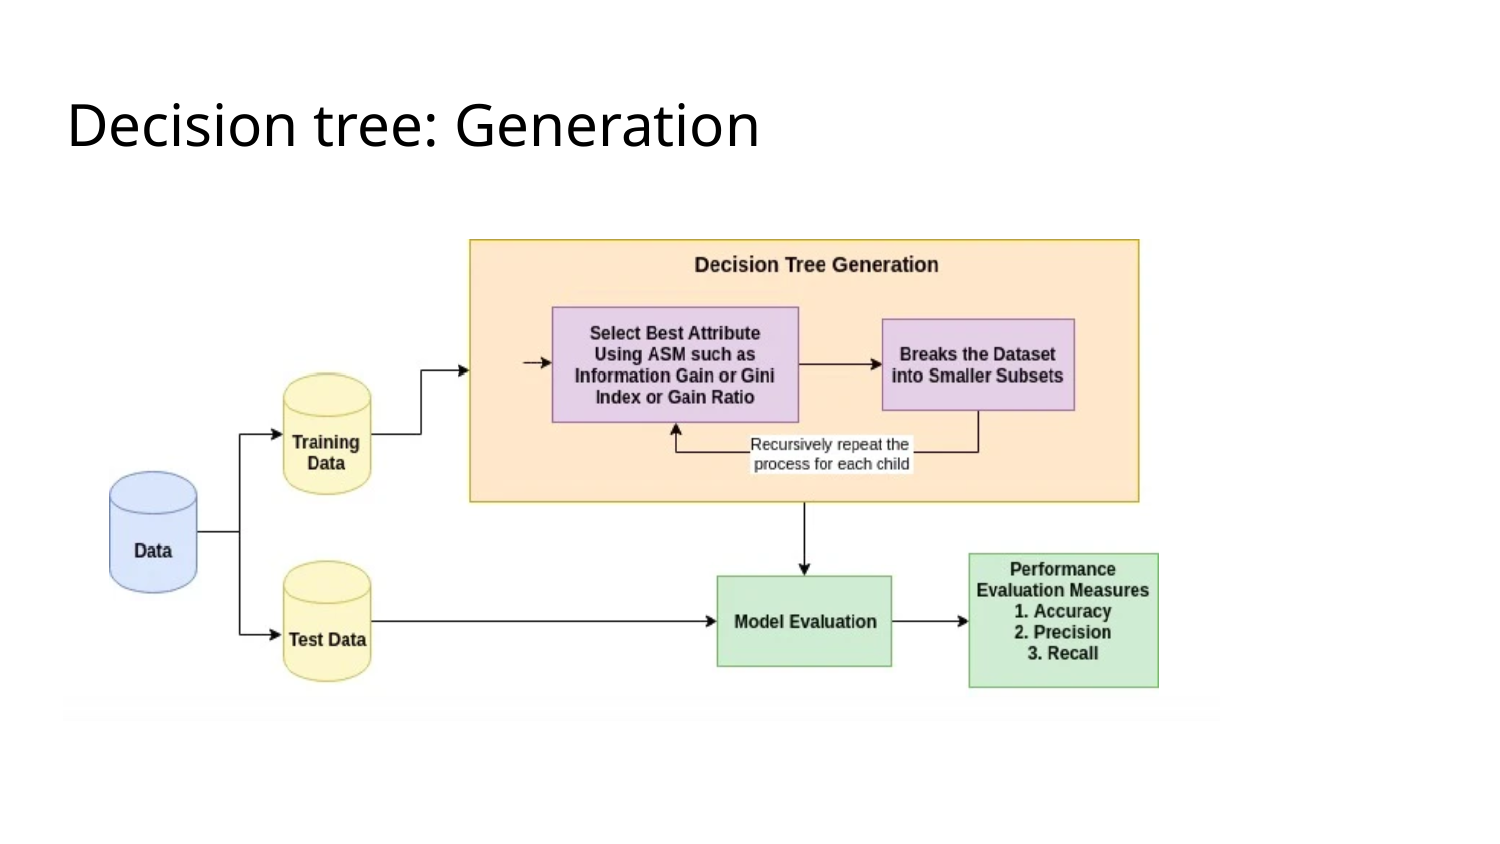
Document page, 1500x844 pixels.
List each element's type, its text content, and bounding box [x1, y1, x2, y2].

title Decision tree: Generation [51, 72, 1449, 167]
picture [63, 202, 1220, 721]
